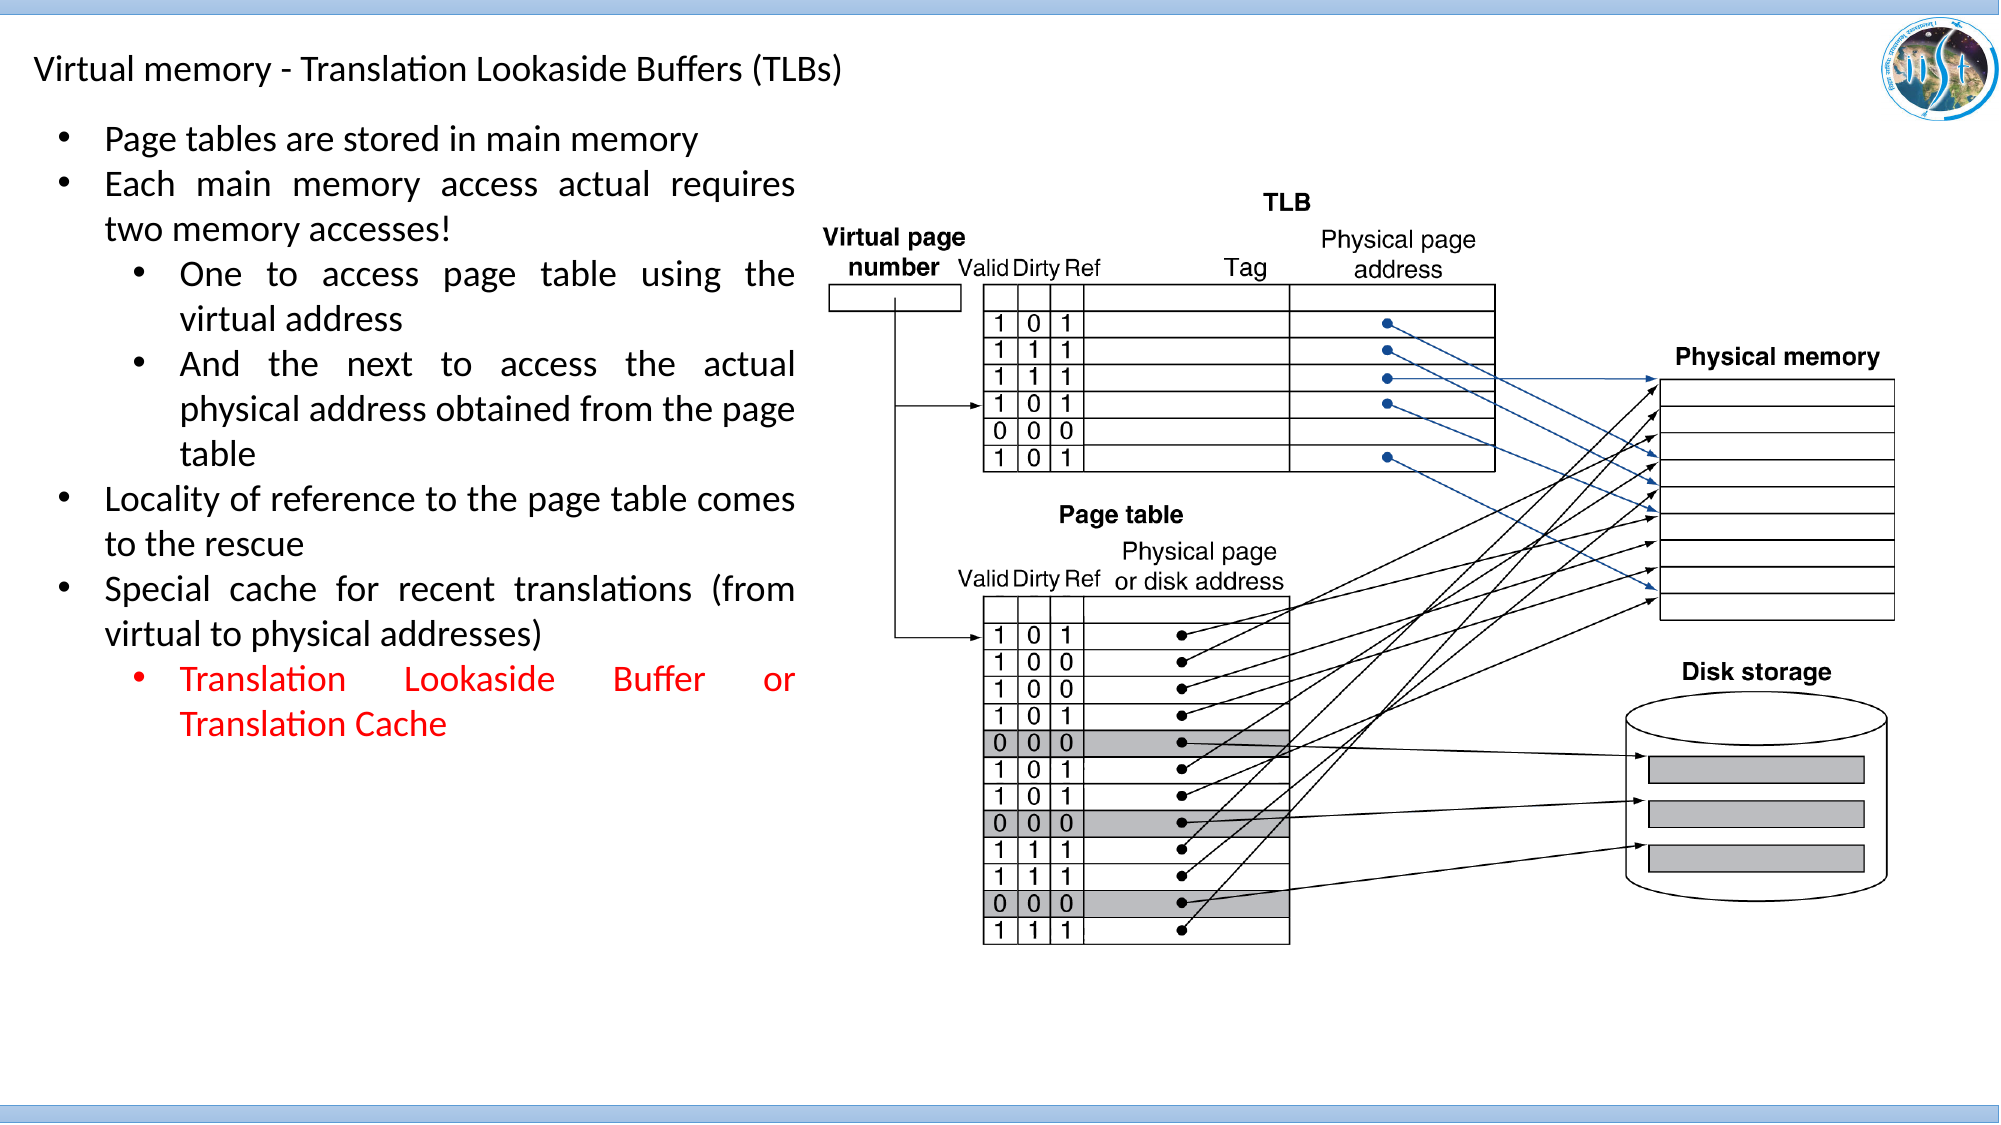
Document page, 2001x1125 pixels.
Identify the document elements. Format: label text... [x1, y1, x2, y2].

text_box [0, 0, 1999, 15]
picture [1954, 79, 1999, 121]
picture [1881, 17, 1999, 121]
text_box Virtual memory - Translation Lookaside Buffers (TLBs) [18, 36, 1862, 97]
picture [822, 189, 1895, 945]
text_box Page tables are stored in main memory Each main memory access actual requires two memory accesses! One to access page table using the virtual address And the next to access the actual physical address obtained from the page table Locality of reference to the page table comes to the rescue Special cache for recent translations (from virtual to physical addresses) Translation Lookaside Buffer or Translation Cache [42, 106, 812, 752]
text_box [0, 1105, 1999, 1123]
